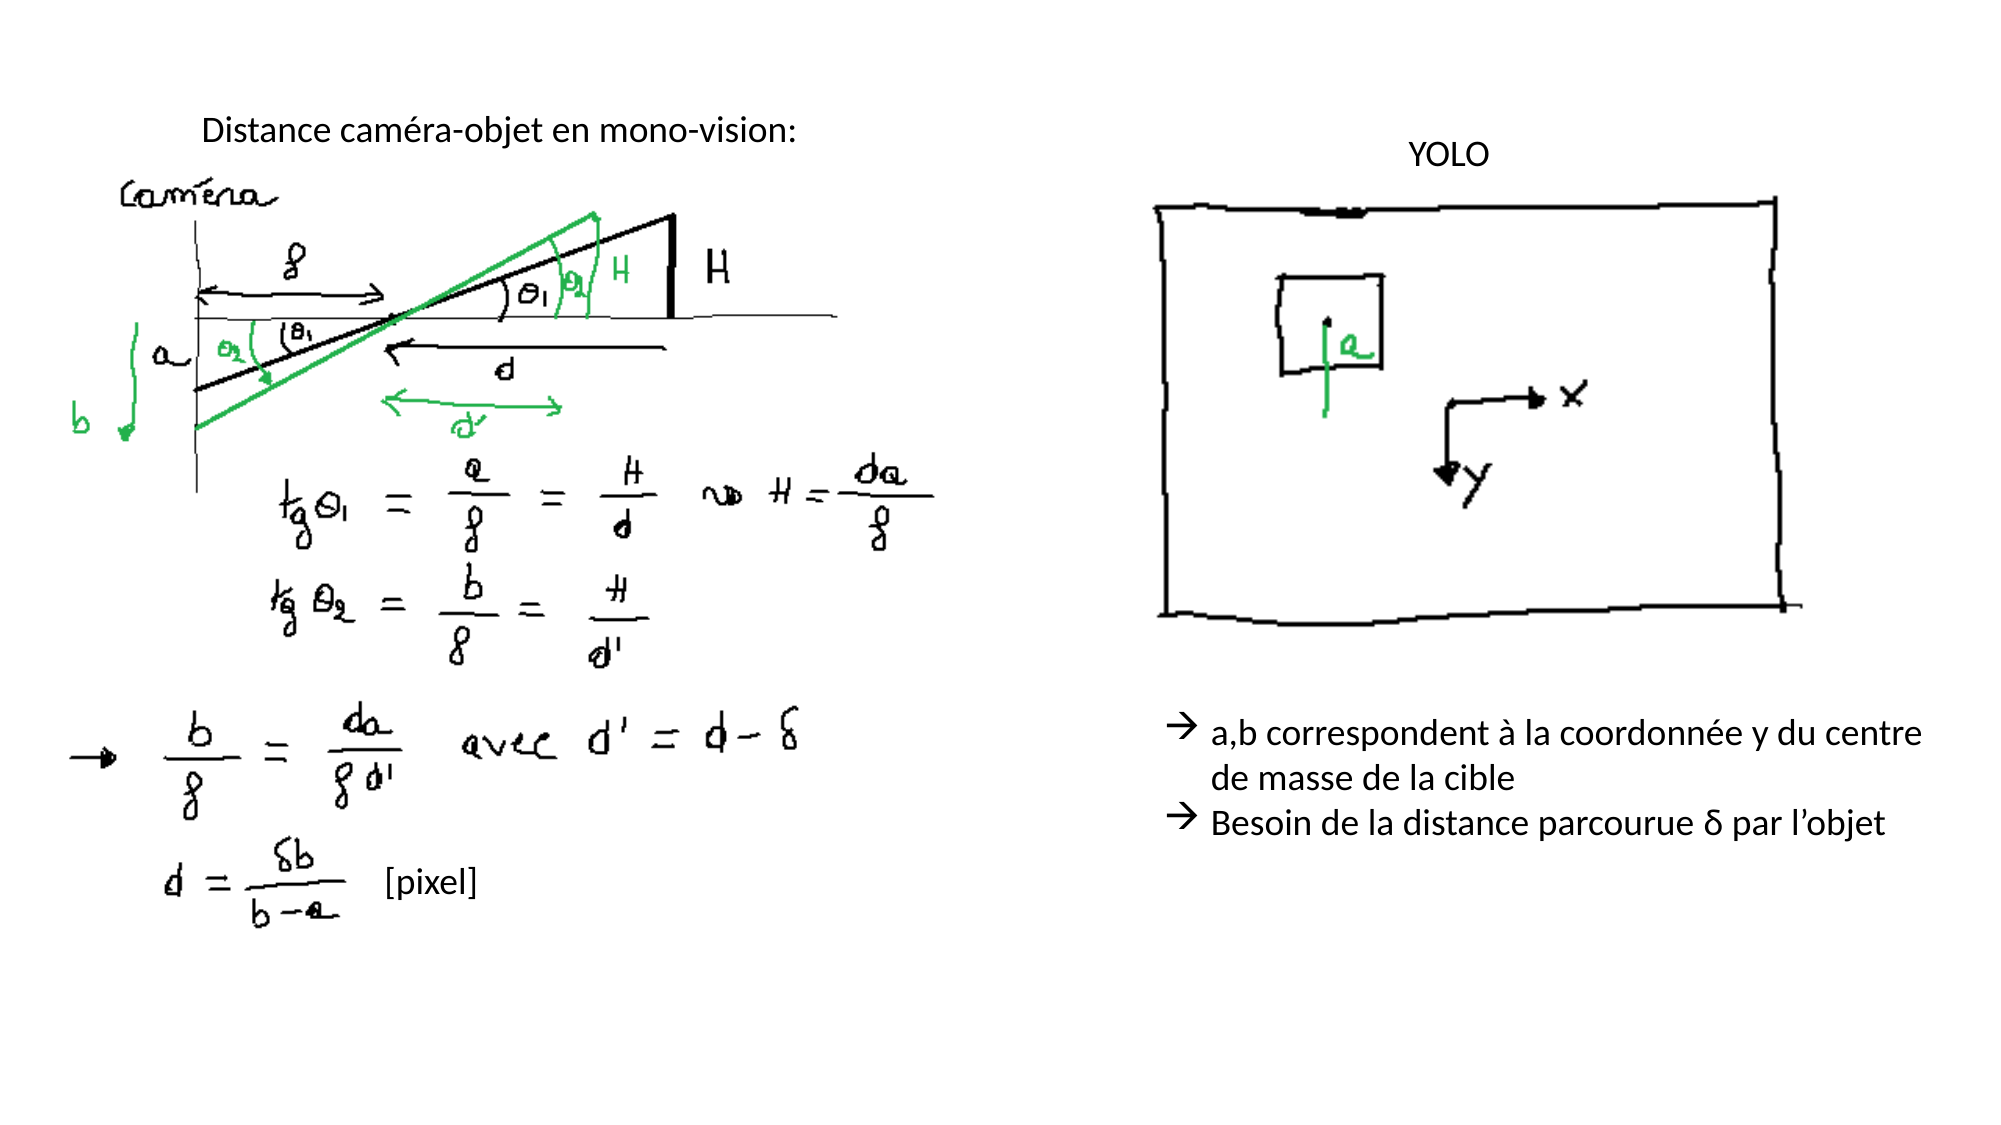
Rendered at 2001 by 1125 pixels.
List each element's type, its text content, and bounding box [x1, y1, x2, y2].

text_box YOLO [1393, 121, 1639, 158]
picture [1108, 158, 1871, 668]
picture [18, 166, 980, 955]
text_box Distance caméra-objet en mono-vision: [186, 97, 1079, 158]
text_box a,b correspondent à la coordonnée y du centre de masse de la cible Besoin de la distance parcourue δ par l’objet [1149, 700, 1950, 851]
